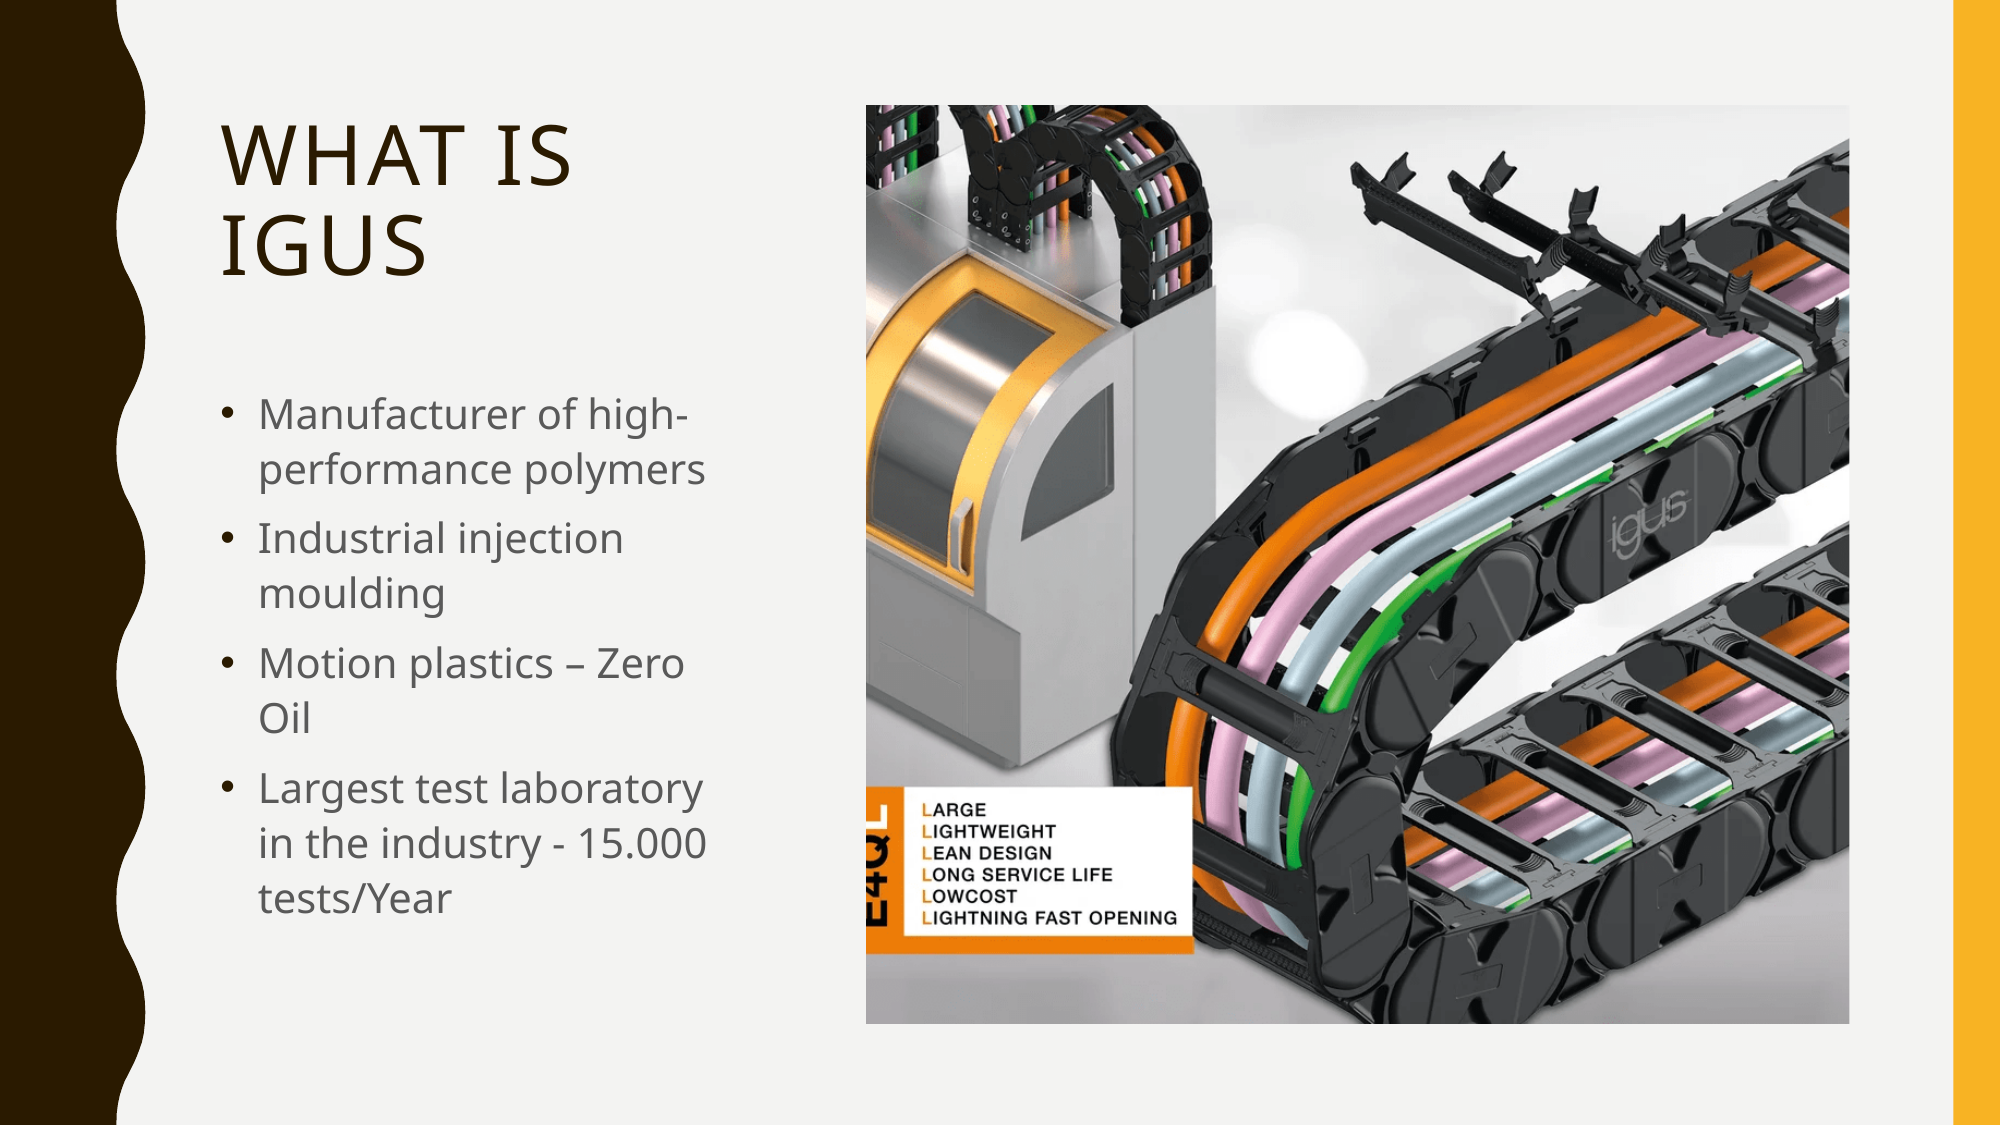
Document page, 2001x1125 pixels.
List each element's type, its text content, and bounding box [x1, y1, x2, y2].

title What is igus [205, 105, 761, 375]
picture [865, 105, 1850, 1024]
list Manufacturer of high-performance polymers Industrial injection moulding Motion plastics – Zero Oil Largest test laboratory in the industry - 15.000 tests/Year [205, 375, 761, 1022]
